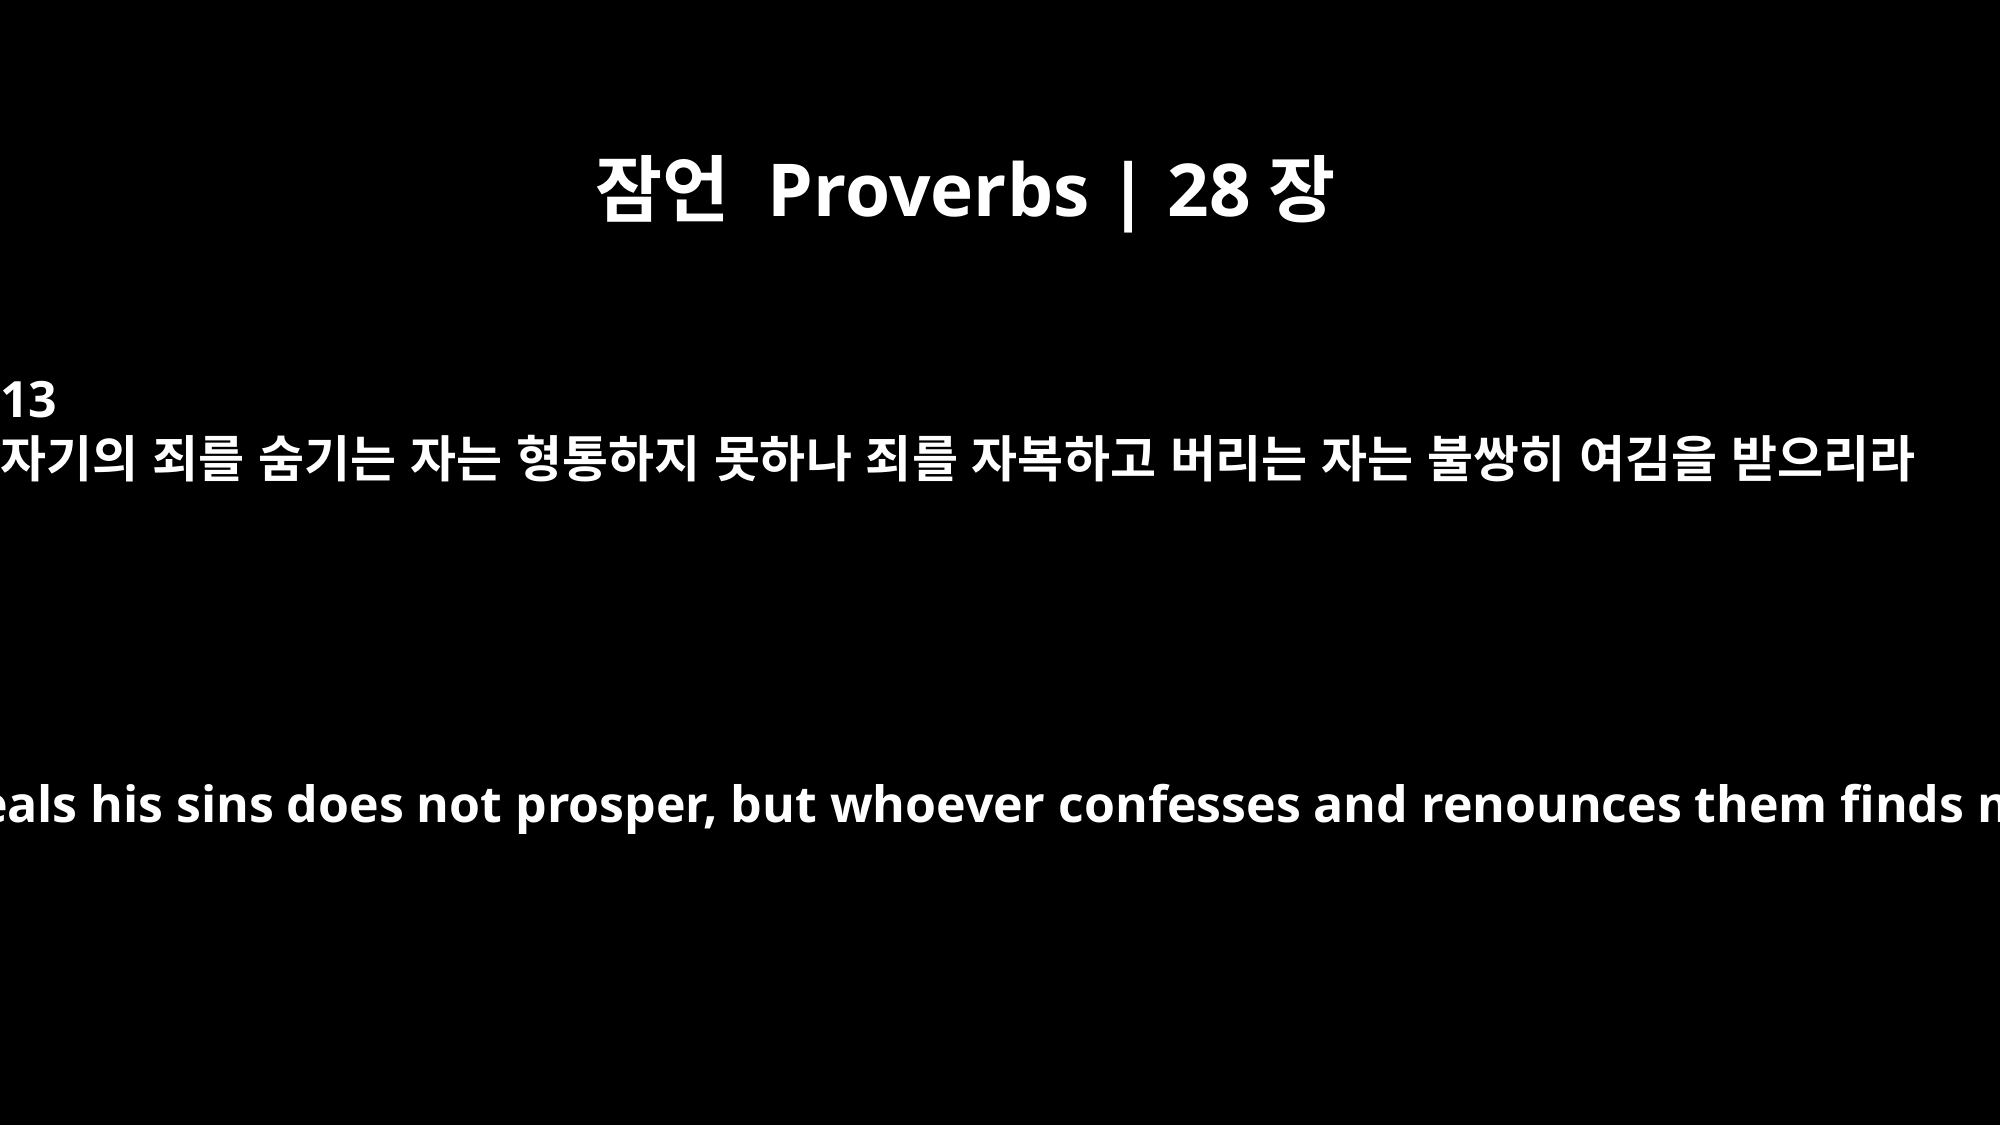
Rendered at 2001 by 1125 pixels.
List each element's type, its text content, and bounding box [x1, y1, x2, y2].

text_box 잠언 Proverbs | 28장 [580, 136, 1352, 239]
text_box He who conceals his sins does not prosper, but whoever confesses and renounces them finds mercy. [0, 764, 2000, 840]
text_box 13 자기의 죄를 숨기는 자는 형통하지 못하나 죄를 자복하고 버리는 자는 불쌍히 여김을 받으리라 [0, 359, 1932, 495]
